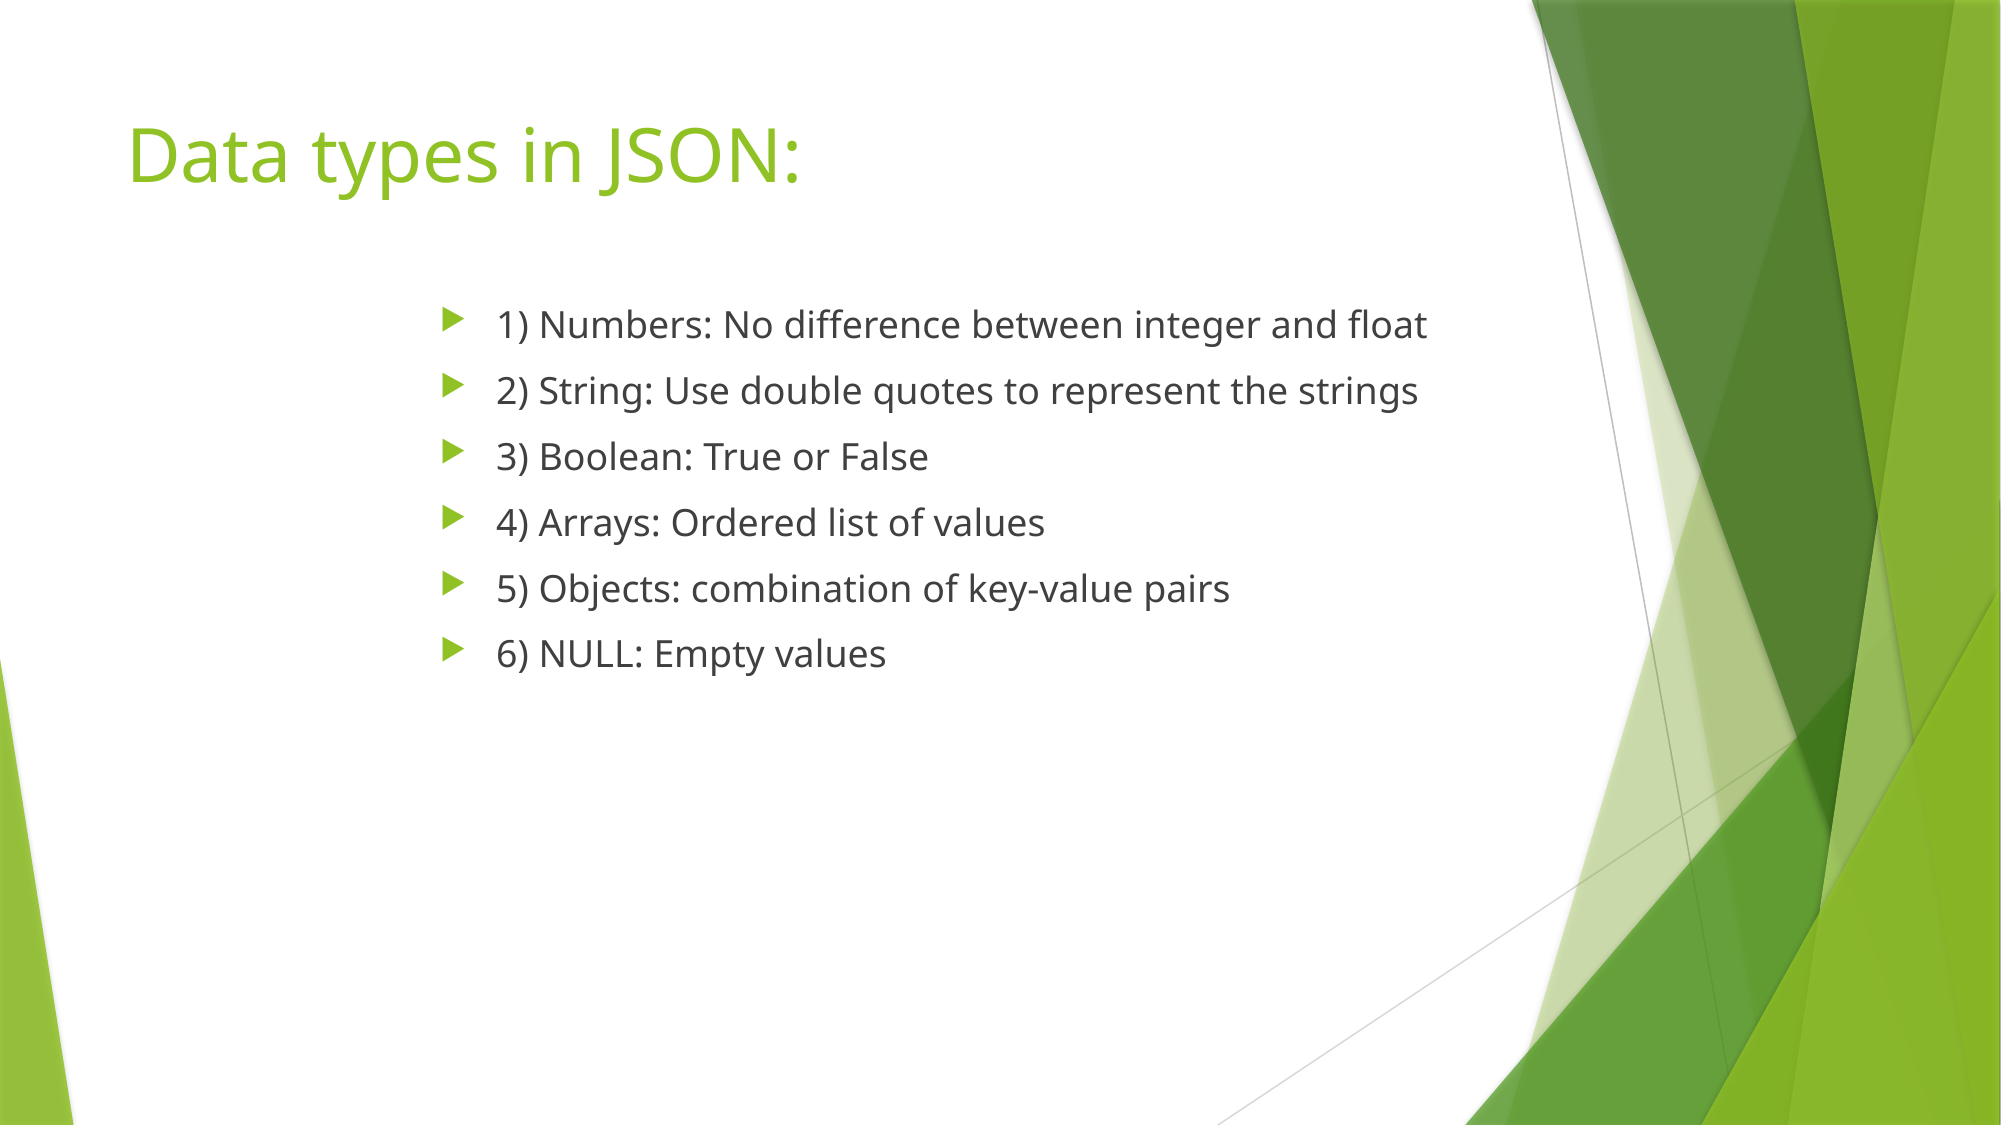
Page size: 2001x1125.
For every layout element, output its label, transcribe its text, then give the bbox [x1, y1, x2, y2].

title Data types in JSON: [111, 99, 1522, 317]
list 1) Numbers: No difference between integer and float 2) String: Use double quotes to represent the strings 3) Boolean: True or False 4) Arrays: Ordered list of values 5) Objects: combination of key-value pairs 6) NULL: Empty values [424, 293, 1888, 914]
